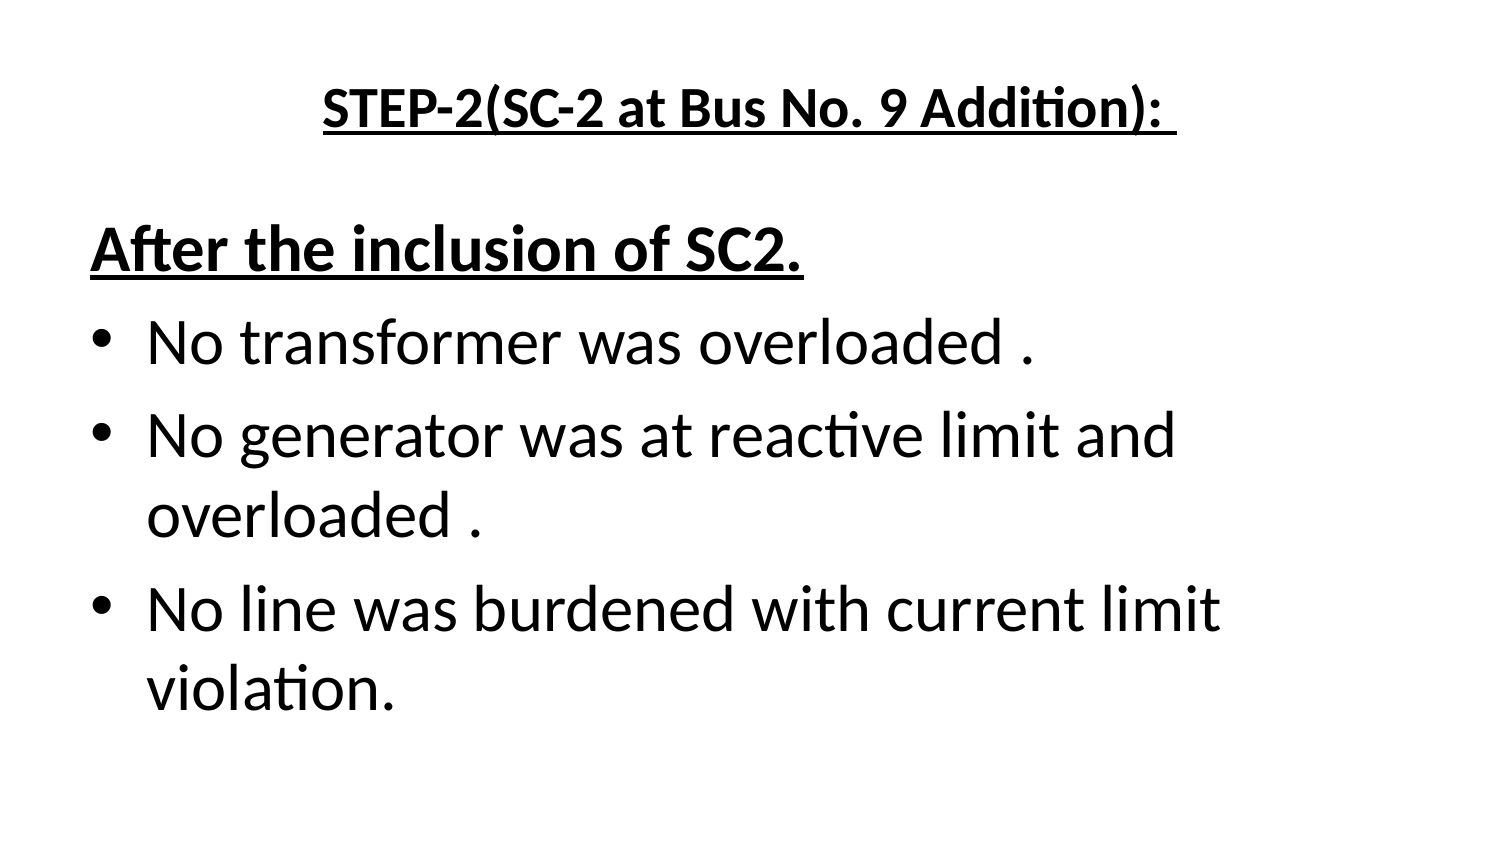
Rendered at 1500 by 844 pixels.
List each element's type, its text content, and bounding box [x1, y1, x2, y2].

list After the inclusion of SC2. No transformer was overloaded . No generator was at reactive limit and overloaded . No line was burdened with current limit violation. [75, 196, 1425, 754]
title STEP-2(SC-2 at Bus No. 9 Addition): [75, 33, 1425, 175]
